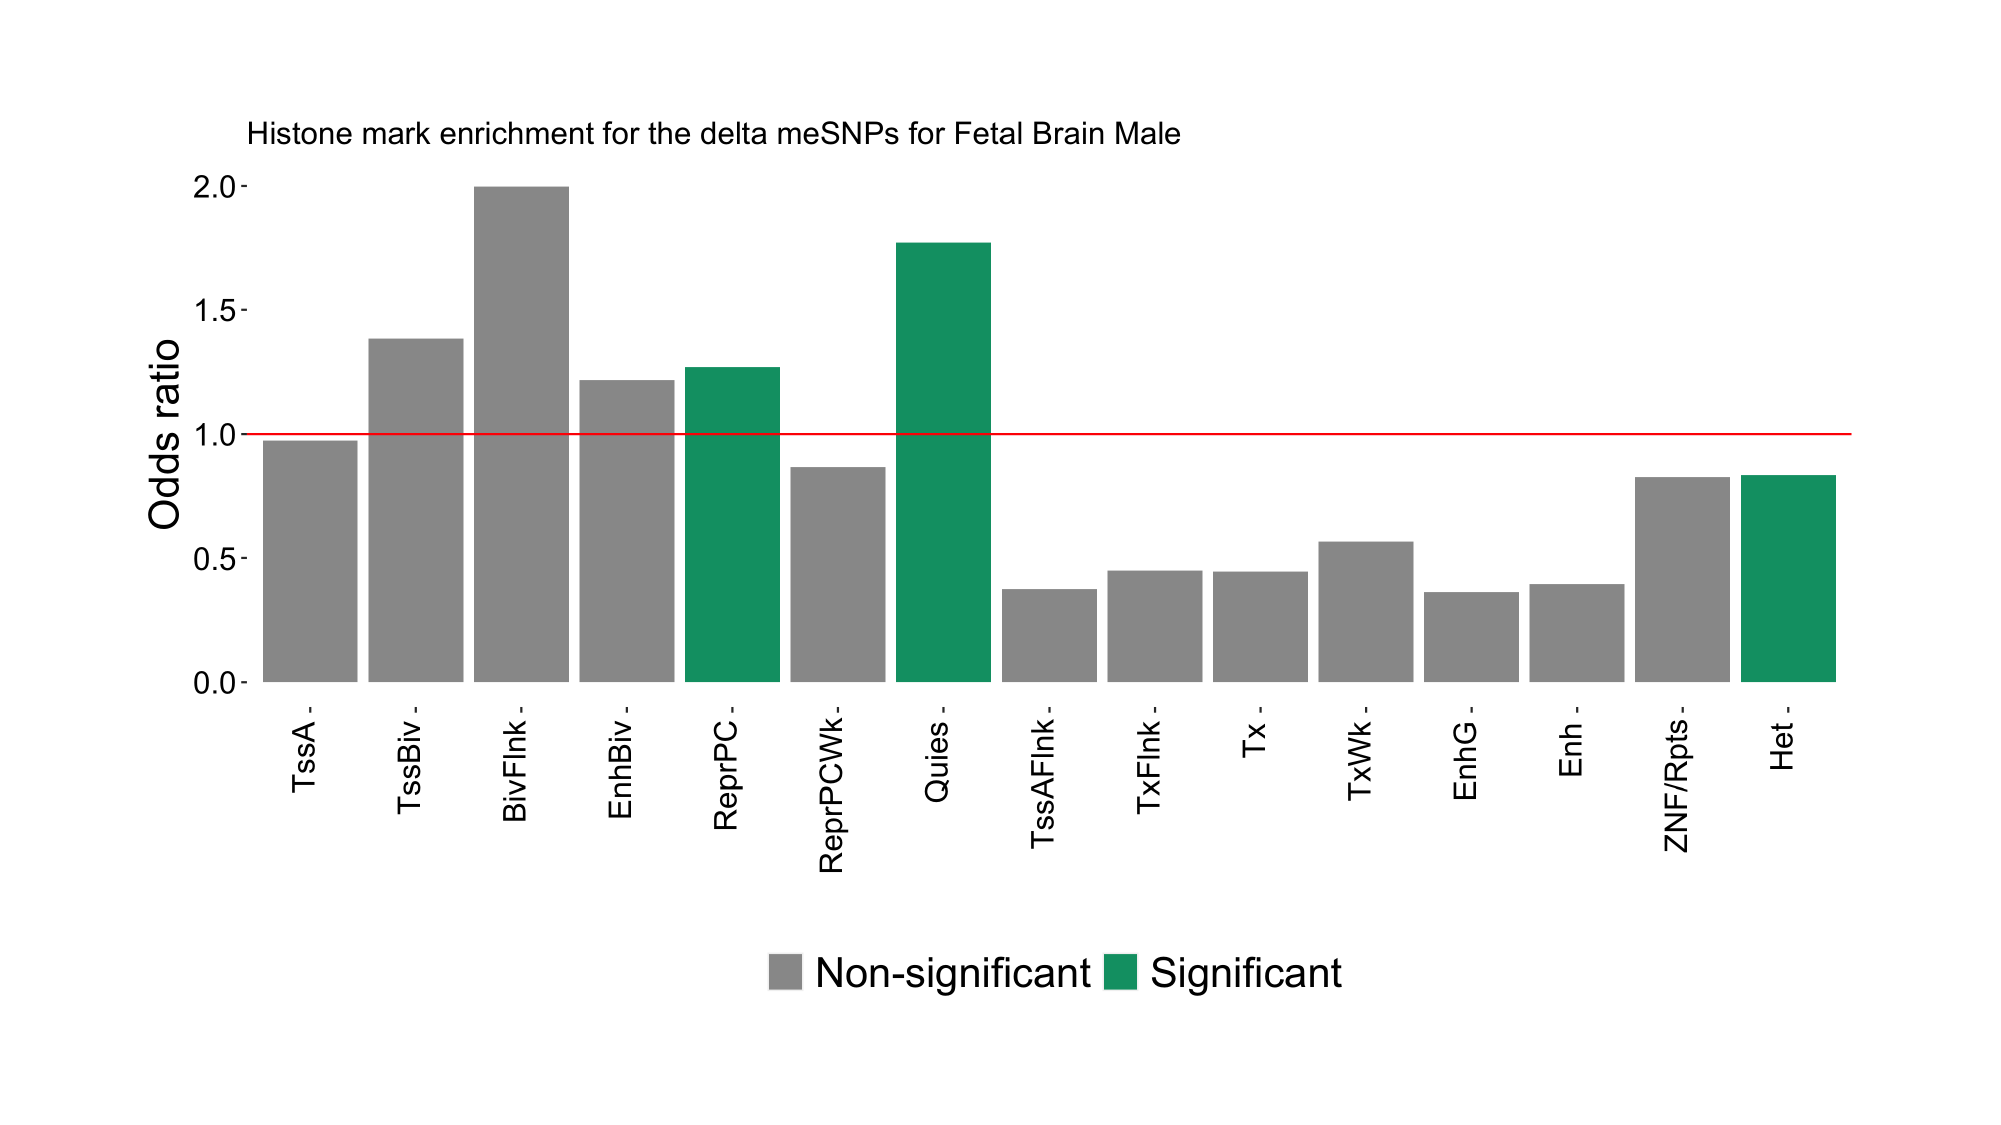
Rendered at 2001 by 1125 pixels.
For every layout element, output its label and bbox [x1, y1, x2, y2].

list [137, 110, 1863, 1014]
